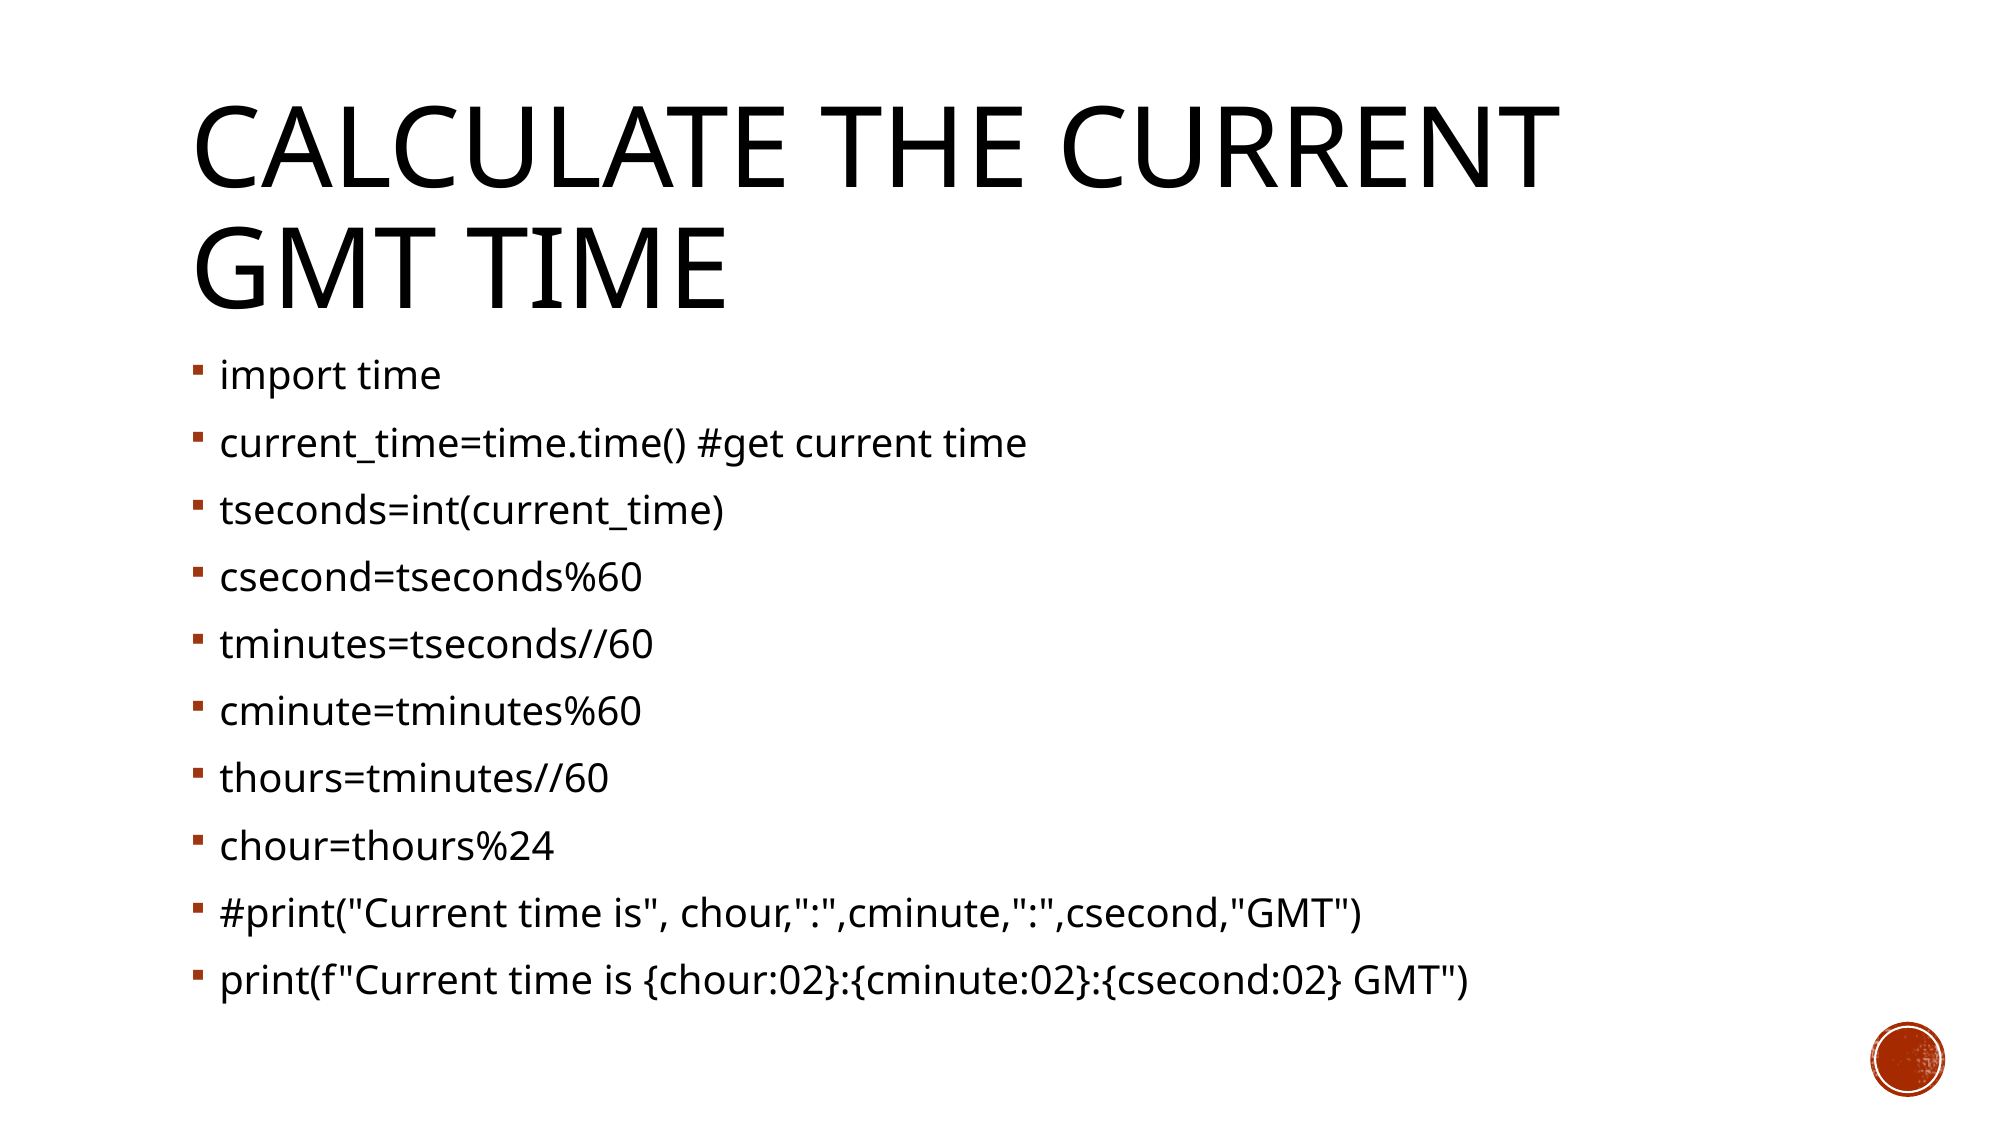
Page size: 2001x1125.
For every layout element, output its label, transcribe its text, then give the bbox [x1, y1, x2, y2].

title Calculate the current GMT time [175, 79, 1826, 344]
list import time current_time=time.time() #get current time tseconds=int(current_time) csecond=tseconds%60 tminutes=tseconds//60 cminute=tminutes%60 thours=tminutes//60 chour=thours%24 #print("Current time is", chour,":",cminute,":",csecond,"GMT") print(f"Current time is {chour:02}:{cminute:02}:{csecond:02} GMT") [175, 348, 1826, 1013]
